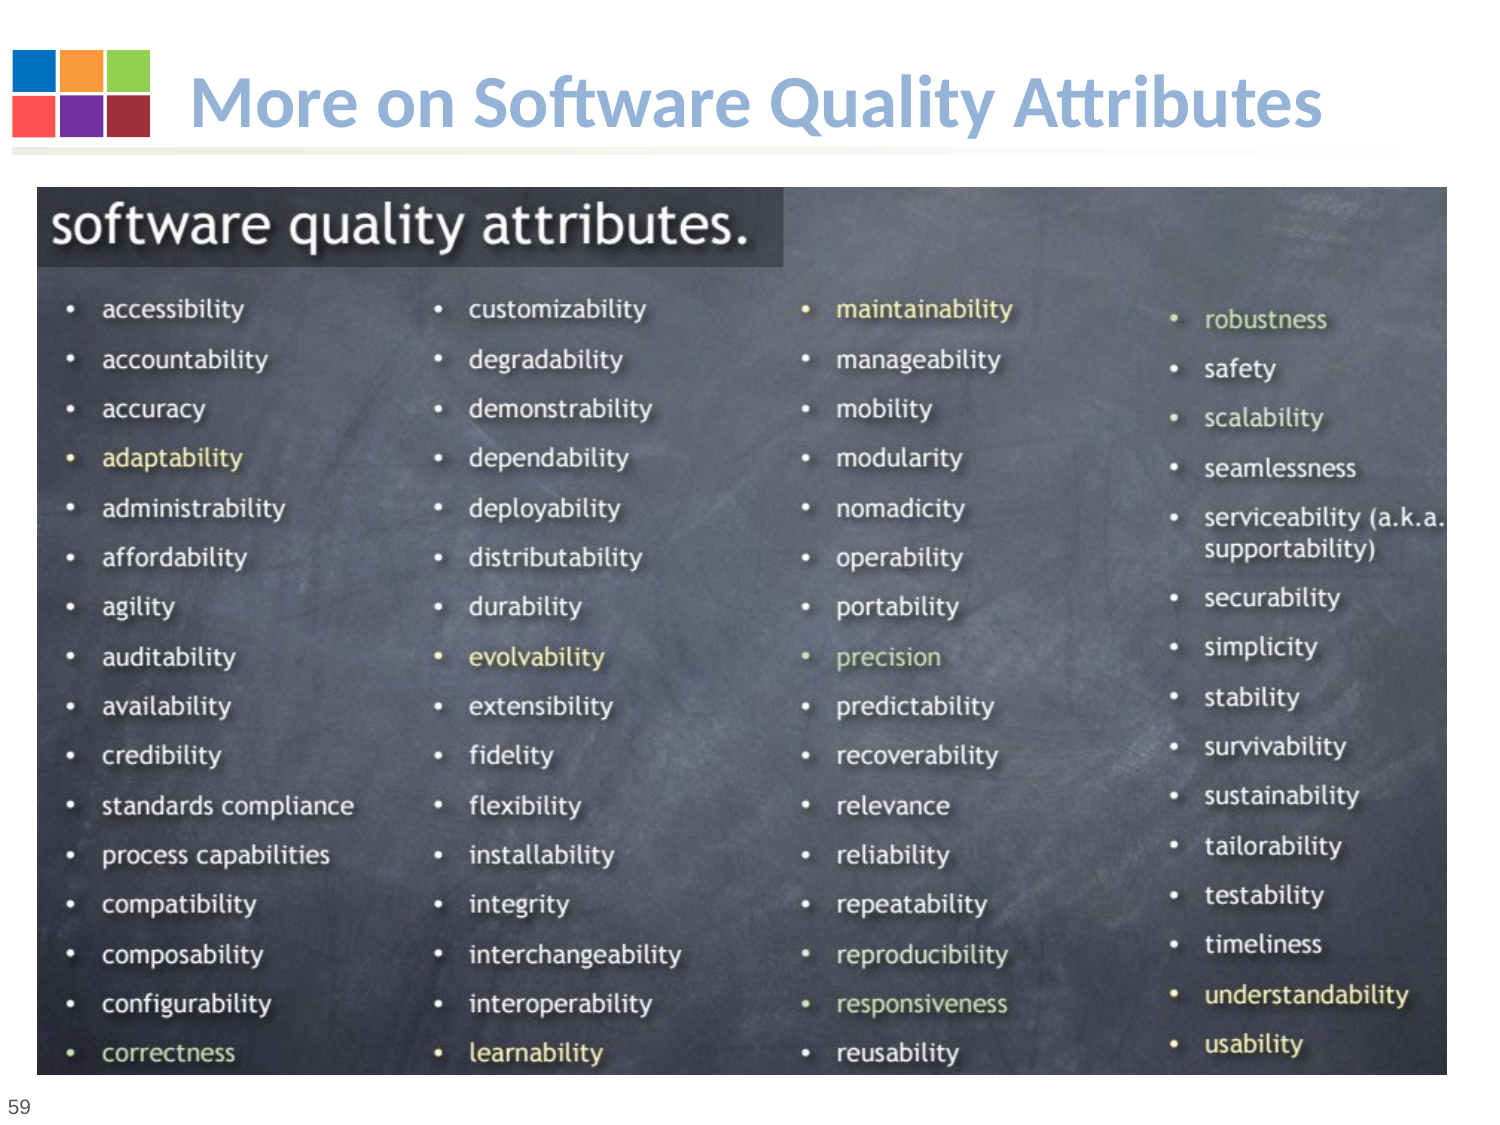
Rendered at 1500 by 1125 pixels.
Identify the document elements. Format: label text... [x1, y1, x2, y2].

title More on Software Quality Attributes [174, 47, 1475, 150]
picture [37, 187, 1447, 1076]
